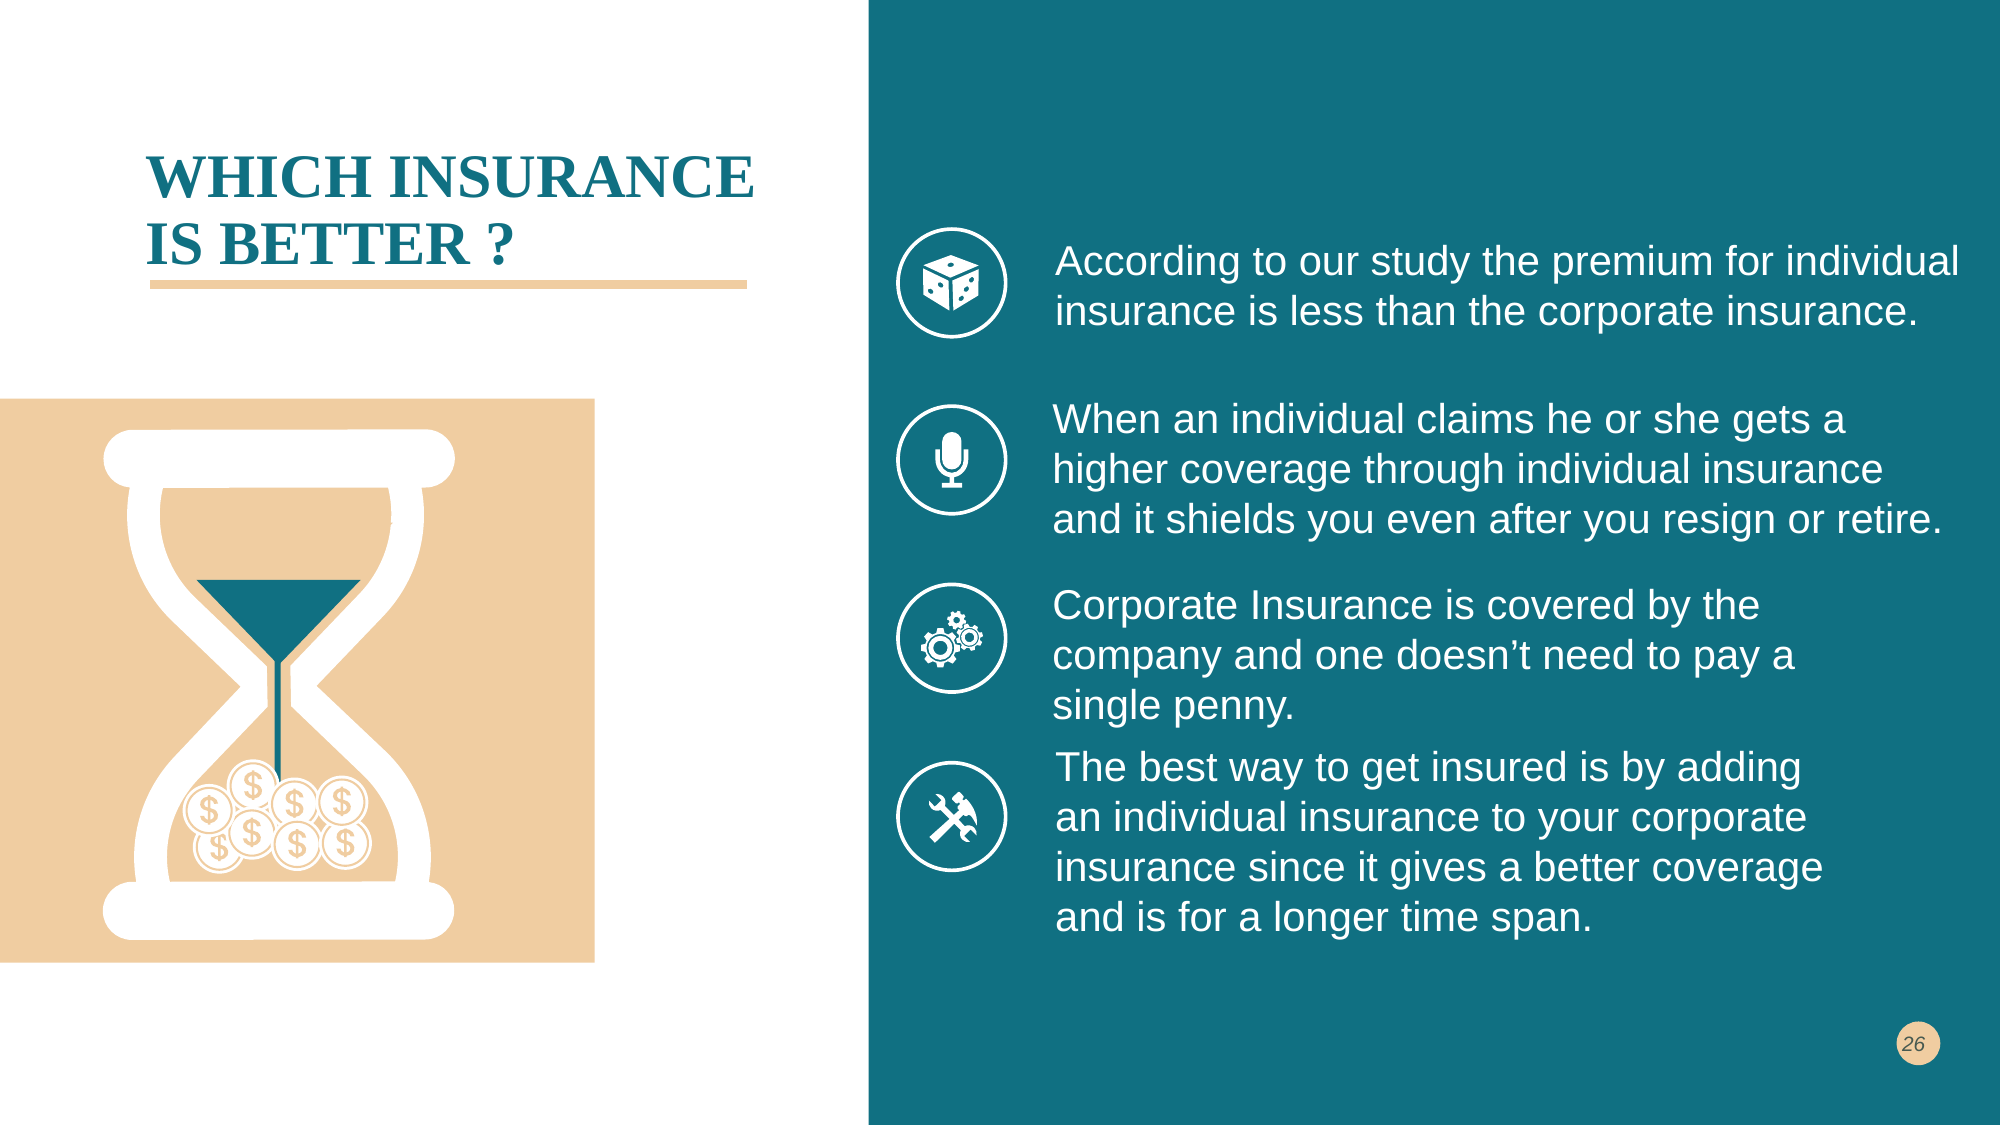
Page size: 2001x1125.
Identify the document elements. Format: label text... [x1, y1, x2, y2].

slide_number 26 [1881, 1012, 1940, 1073]
text_box [927, 790, 979, 845]
text_box [920, 609, 985, 669]
text_box [896, 405, 1007, 515]
text_box The best way to get insured is by adding an individual insurance to your corporate insurance since it gives a better coverage and is for a longer time span. [1040, 732, 1872, 948]
title WHICH INSURANCE IS BETTER ? [130, 71, 776, 286]
text_box When an individual claims he or she gets a higher coverage through individual insurance and it shields you even after you resign or retire. [1037, 384, 1964, 549]
text_box [896, 583, 1007, 694]
text_box According to our study the premium for individual insurance is less than the corporate insurance. [1040, 226, 1989, 342]
text_box [896, 228, 1007, 338]
text_box Corporate Insurance is covered by the company and one doesn’t need to pay a single penny. [1037, 570, 1917, 736]
text_box [896, 761, 1007, 872]
text_box [920, 253, 982, 313]
text_box [934, 430, 970, 489]
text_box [0, 390, 570, 979]
